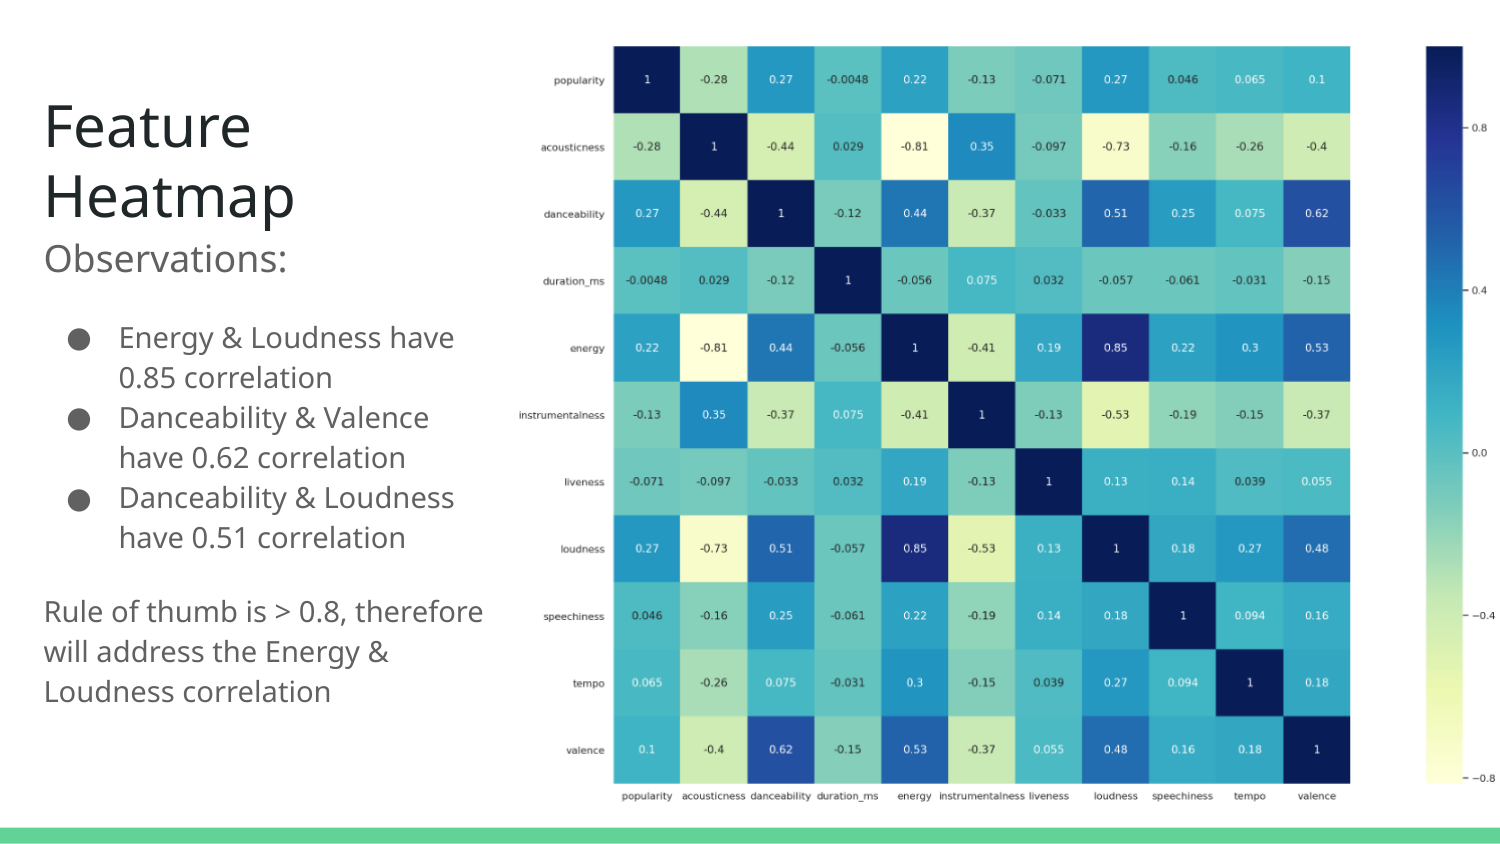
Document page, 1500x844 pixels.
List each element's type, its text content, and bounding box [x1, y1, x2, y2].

title Feature Heatmap [28, 74, 511, 213]
list Observations: Energy & Loudness have 0.85 correlation Danceability & Valence have 0.62 correlation Danceability & Loudness have 0.51 correlation Rule of thumb is > 0.8, therefore will address the Energy & Loudness correlation [28, 213, 511, 807]
picture [516, 37, 1500, 807]
